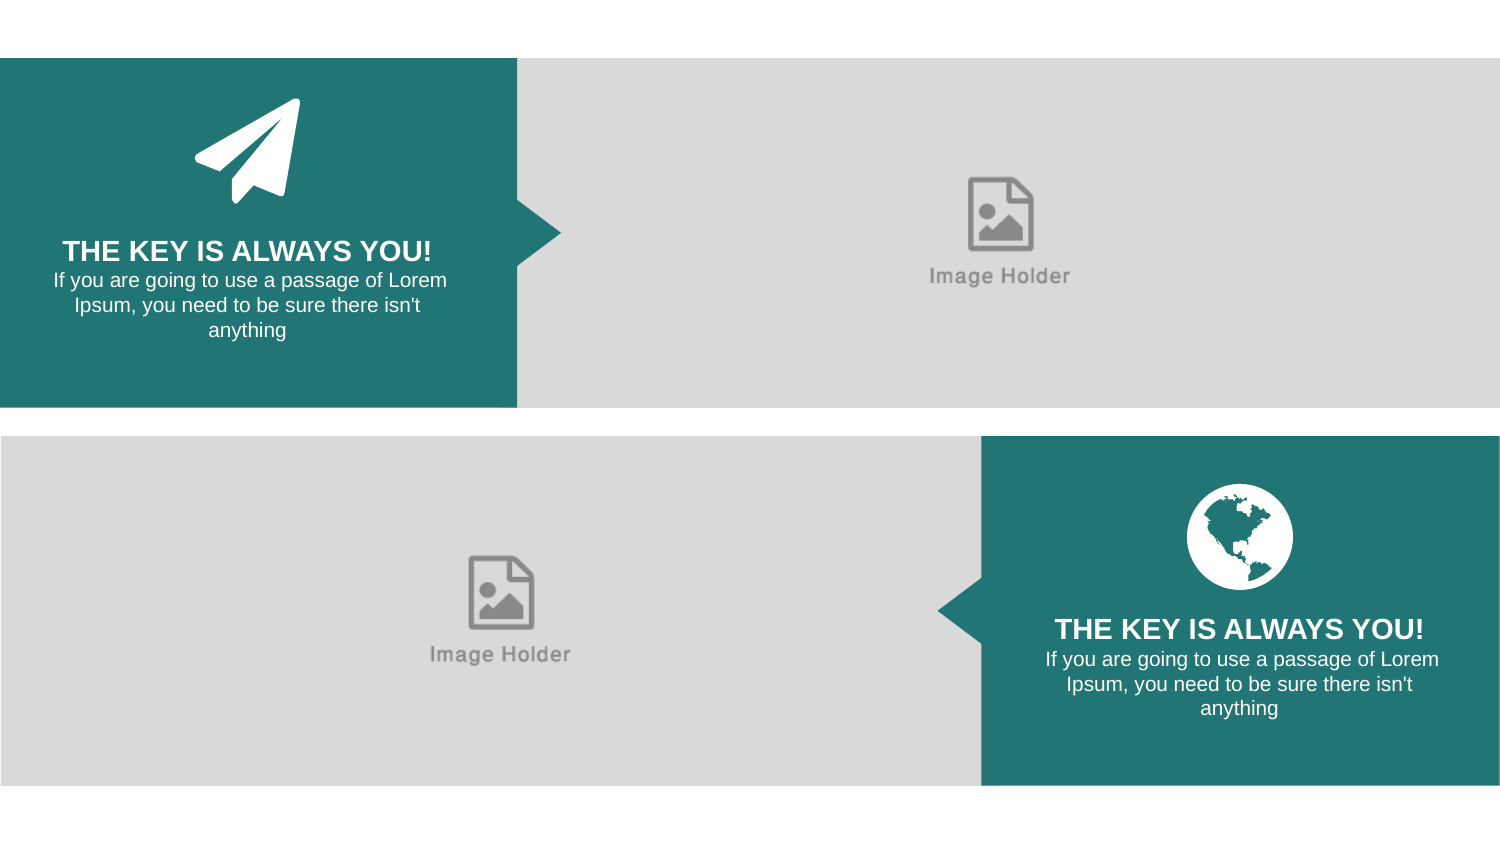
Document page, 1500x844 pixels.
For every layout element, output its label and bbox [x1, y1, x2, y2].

text_box [558, 56, 1500, 410]
text_box [0, 57, 562, 408]
text_box [0, 434, 938, 788]
text_box [937, 435, 1500, 786]
